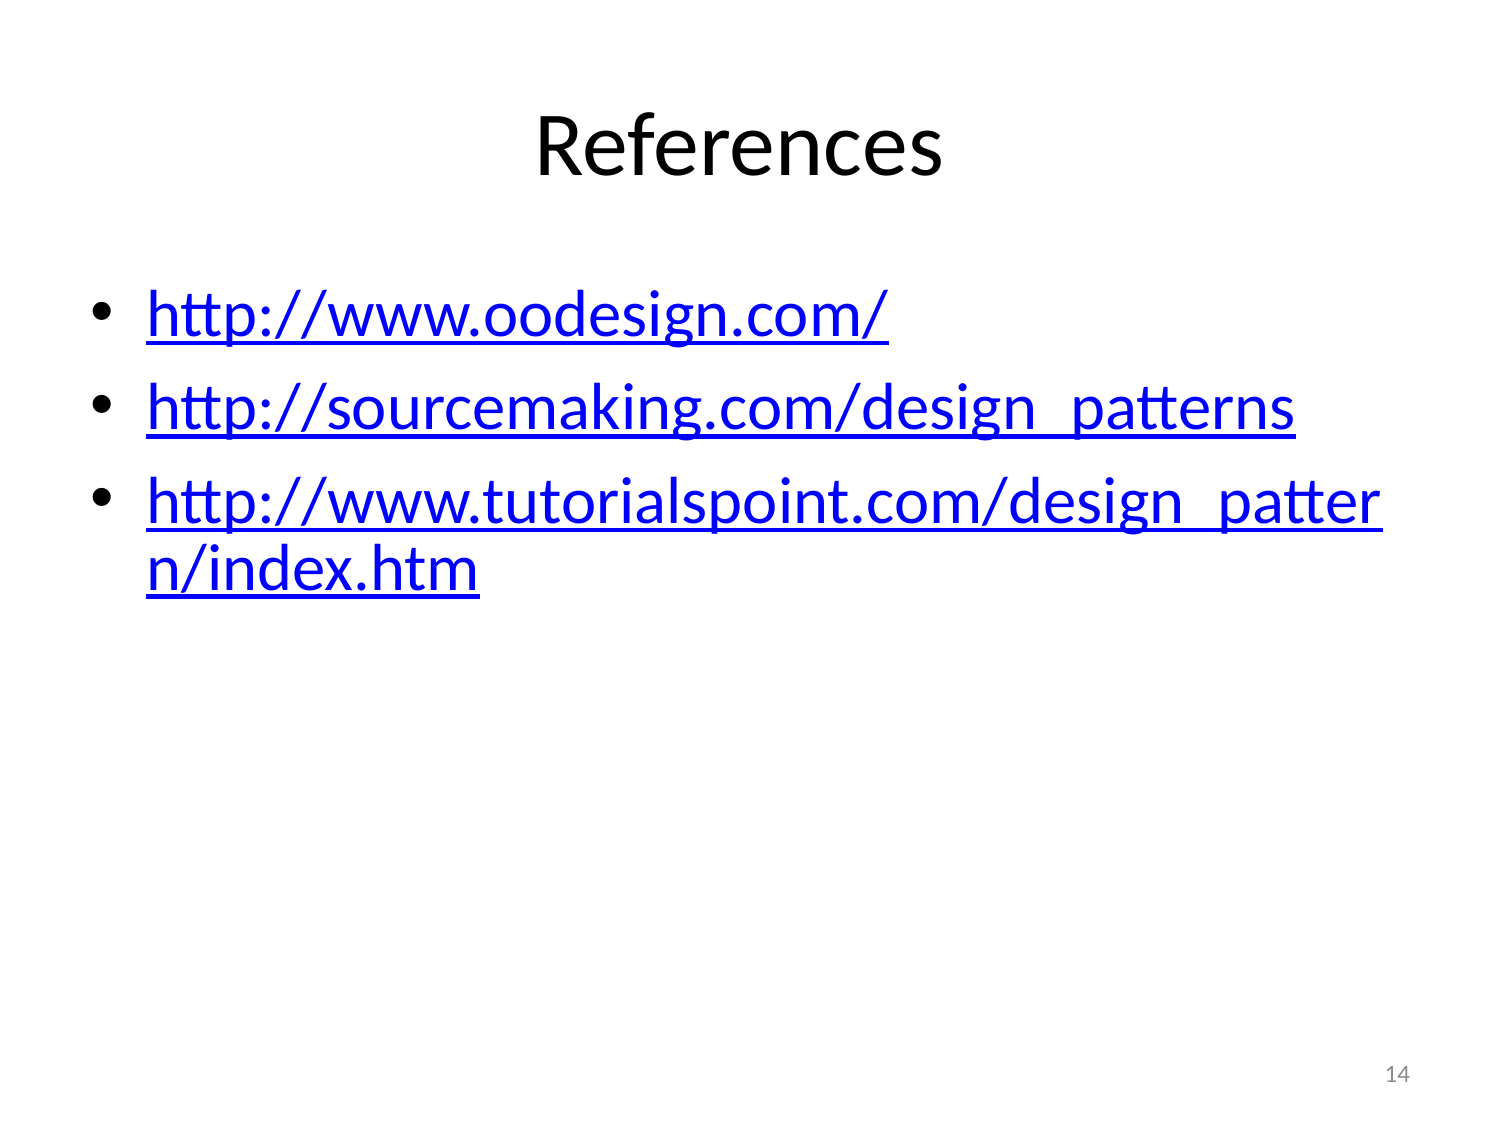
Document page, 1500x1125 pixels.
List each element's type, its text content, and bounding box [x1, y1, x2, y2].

title References [75, 45, 1425, 233]
list http://www.oodesign.com/ http://sourcemaking.com/design_patterns http://www.tutorialspoint.com/design_pattern/index.htm [75, 262, 1425, 1005]
slide_number 14 [1074, 1042, 1425, 1103]
